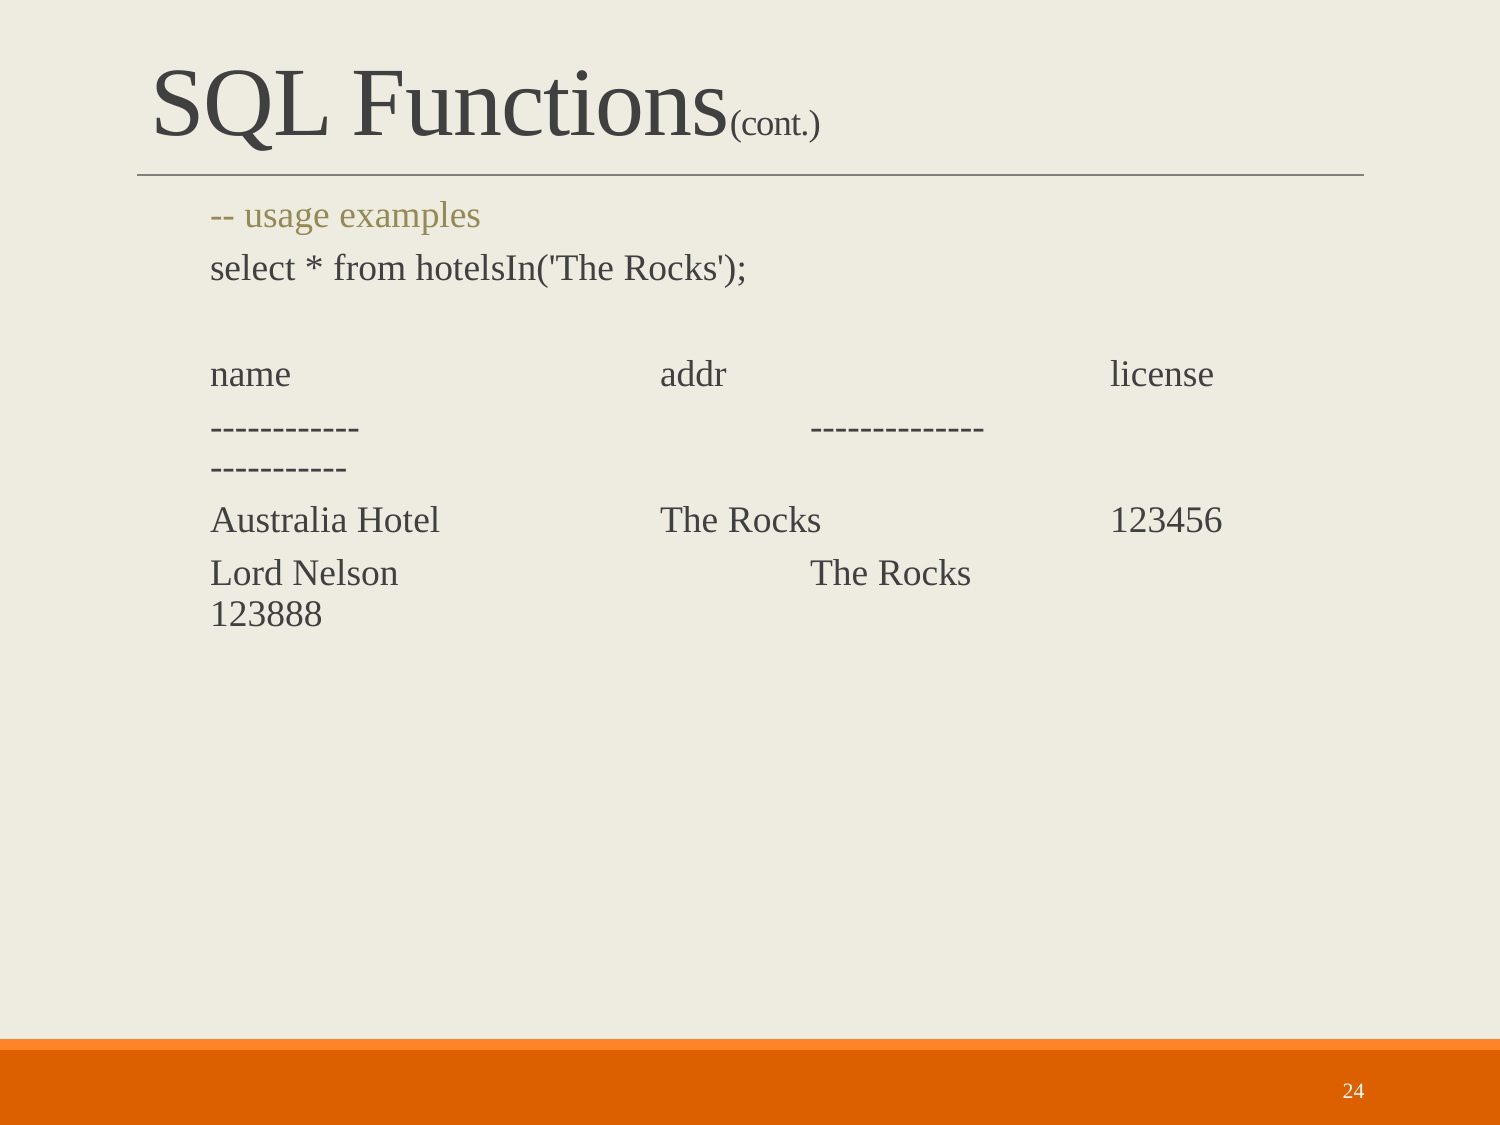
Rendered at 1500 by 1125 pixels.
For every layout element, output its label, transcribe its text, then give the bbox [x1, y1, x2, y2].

title SQL Functions(cont.) [135, 47, 1373, 163]
slide_number 24 [1218, 1059, 1380, 1120]
list -- usage examples select * from hotelsIn('The Rocks'); name addr license ------------ -------------- ----------- Australia Hotel The Rocks 123456 Lord Nelson The Rocks 123888 [135, 187, 1373, 963]
